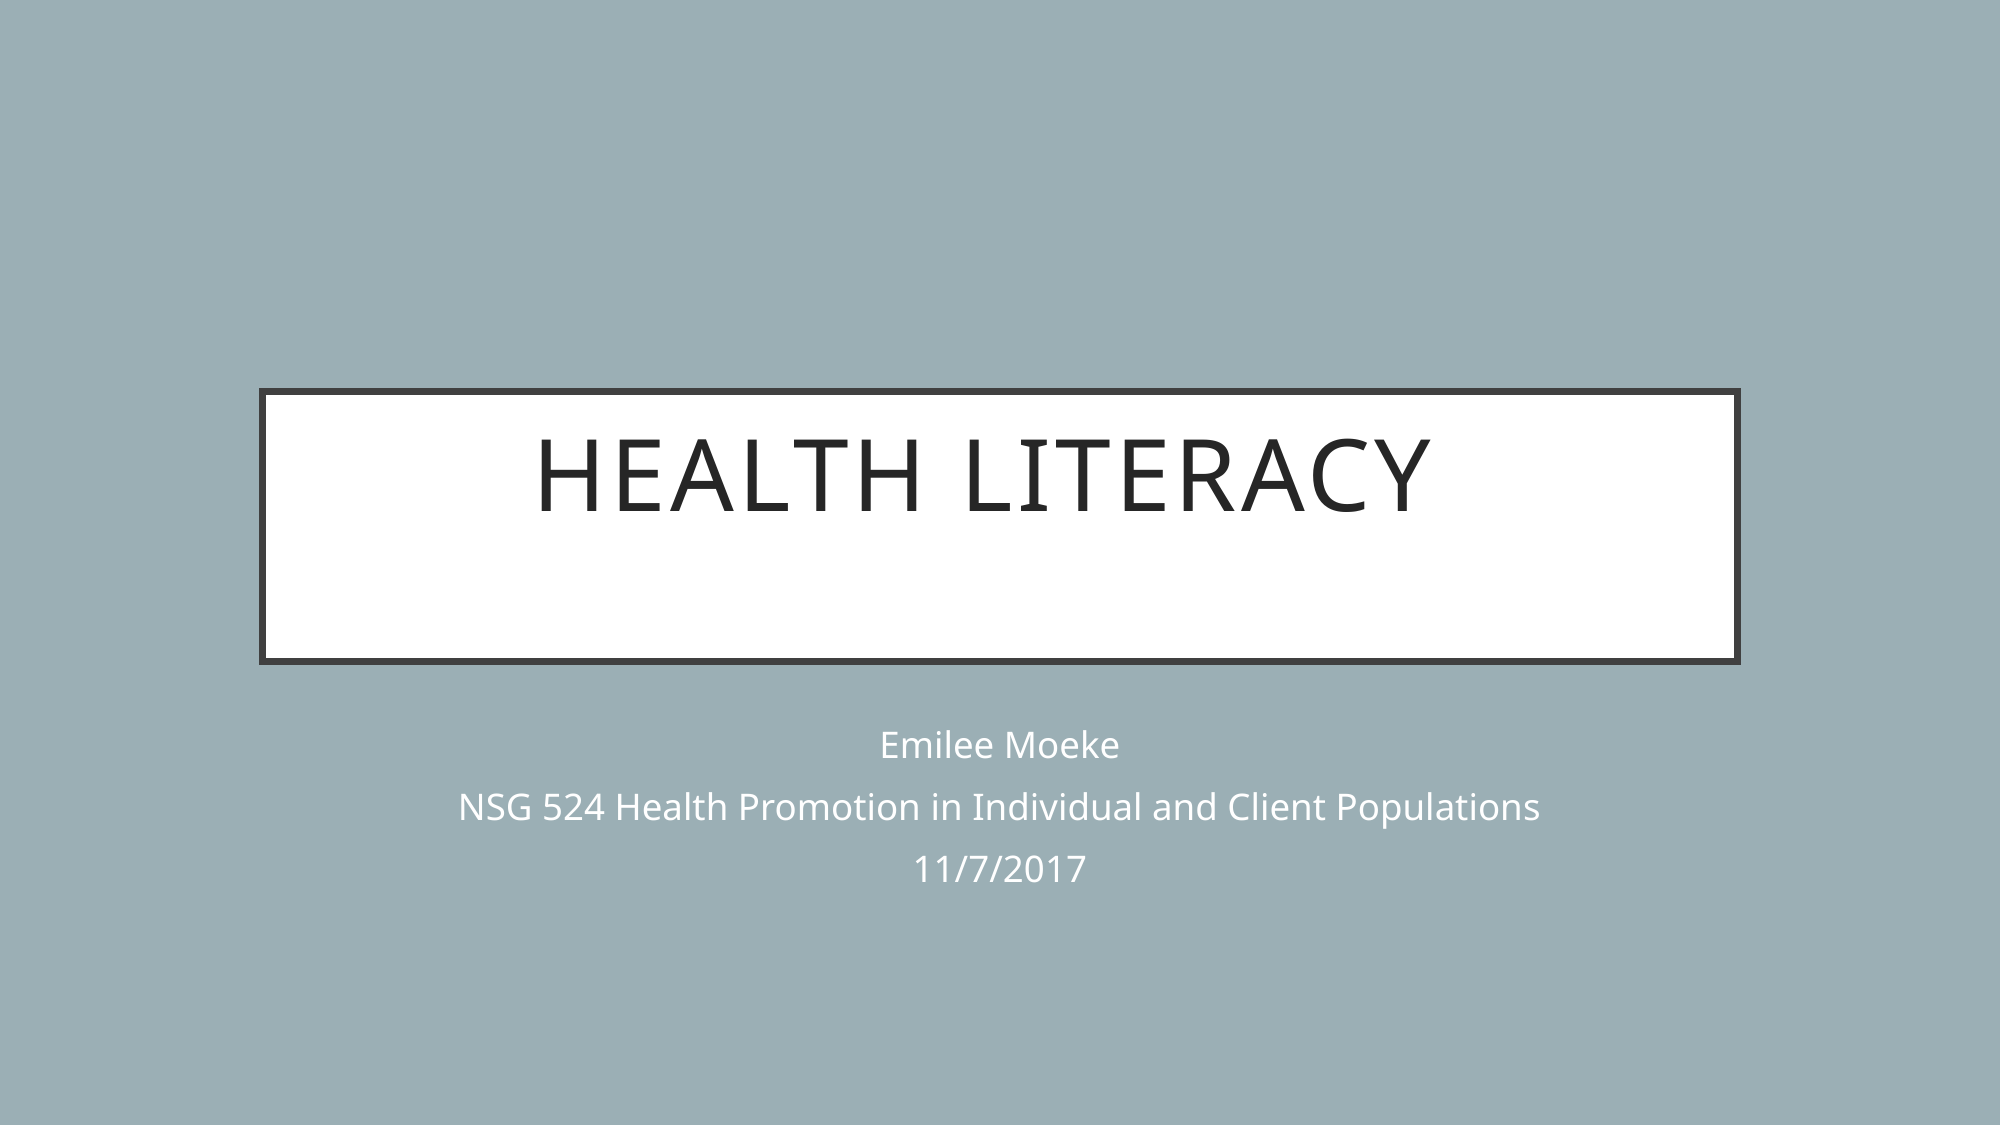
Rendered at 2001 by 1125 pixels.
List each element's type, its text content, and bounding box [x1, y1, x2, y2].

title Health Literacy [259, 388, 1741, 665]
subtitle Emilee Moeke NSG 524 Health Promotion in Individual and Client Populations 11/7/2017 [442, 713, 1558, 918]
